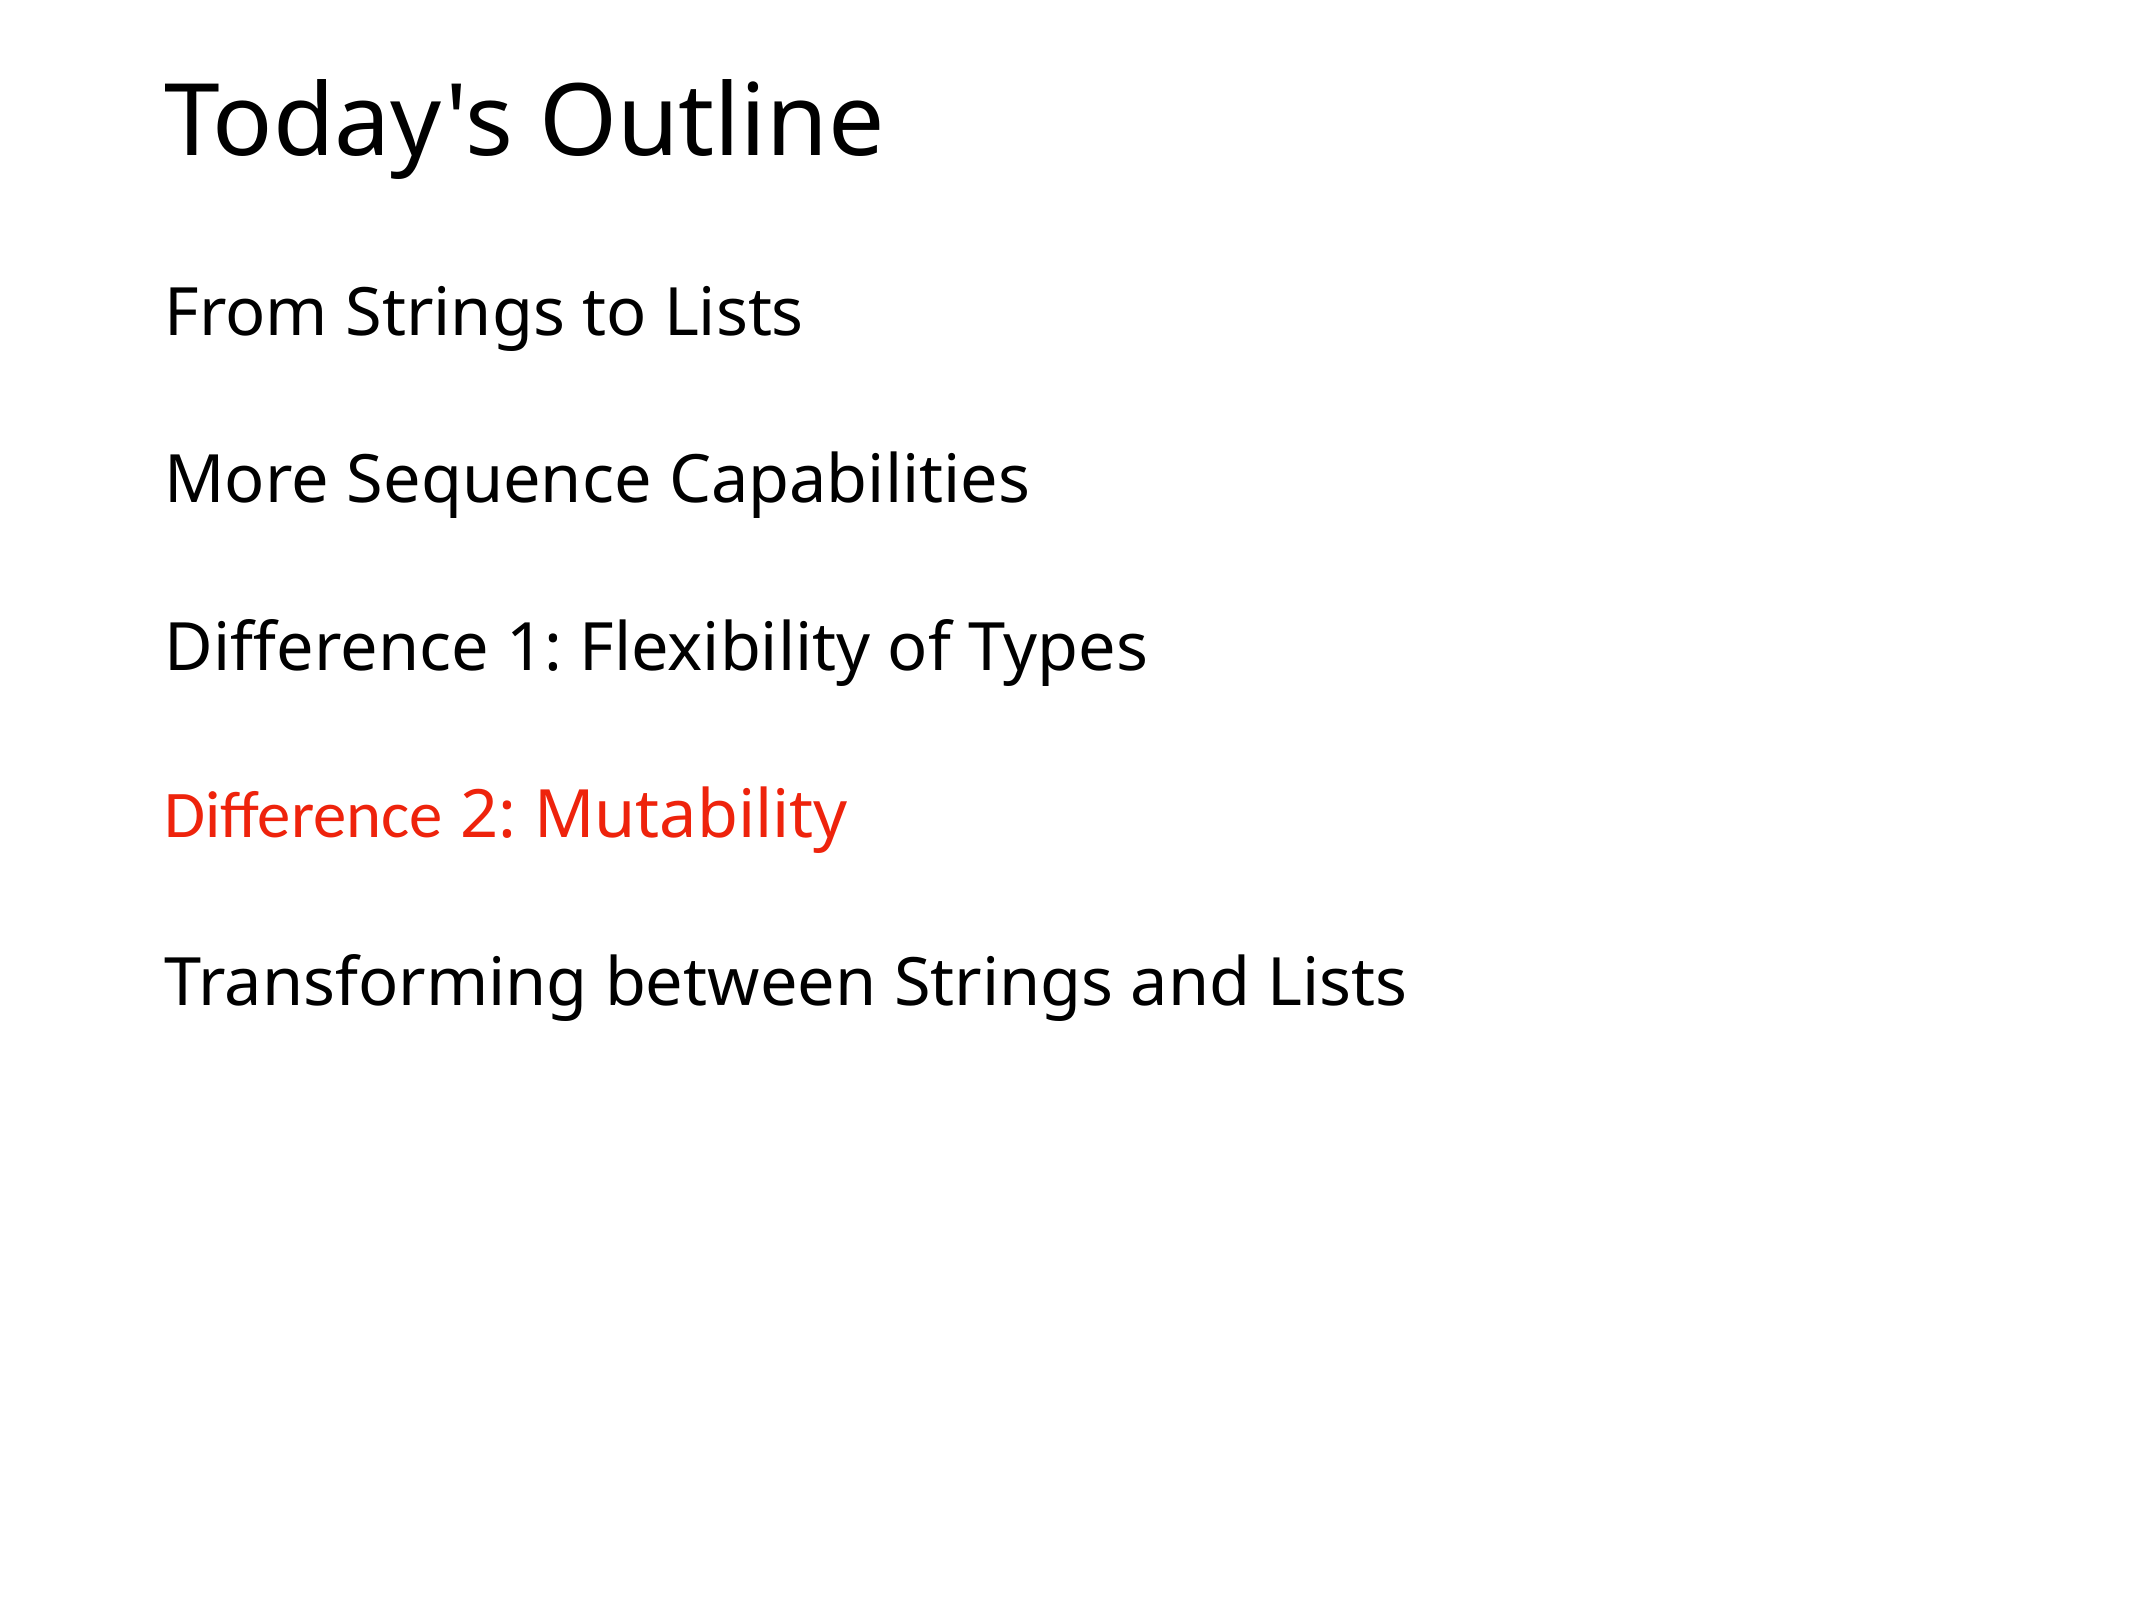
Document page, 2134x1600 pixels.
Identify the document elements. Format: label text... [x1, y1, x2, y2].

list From Strings to Lists More Sequence Capabilities Difference 1: Flexibility of Types Difference 2: Mutability Transforming between Strings and Lists [155, 259, 1978, 1457]
title Today's Outline [155, 41, 1978, 191]
